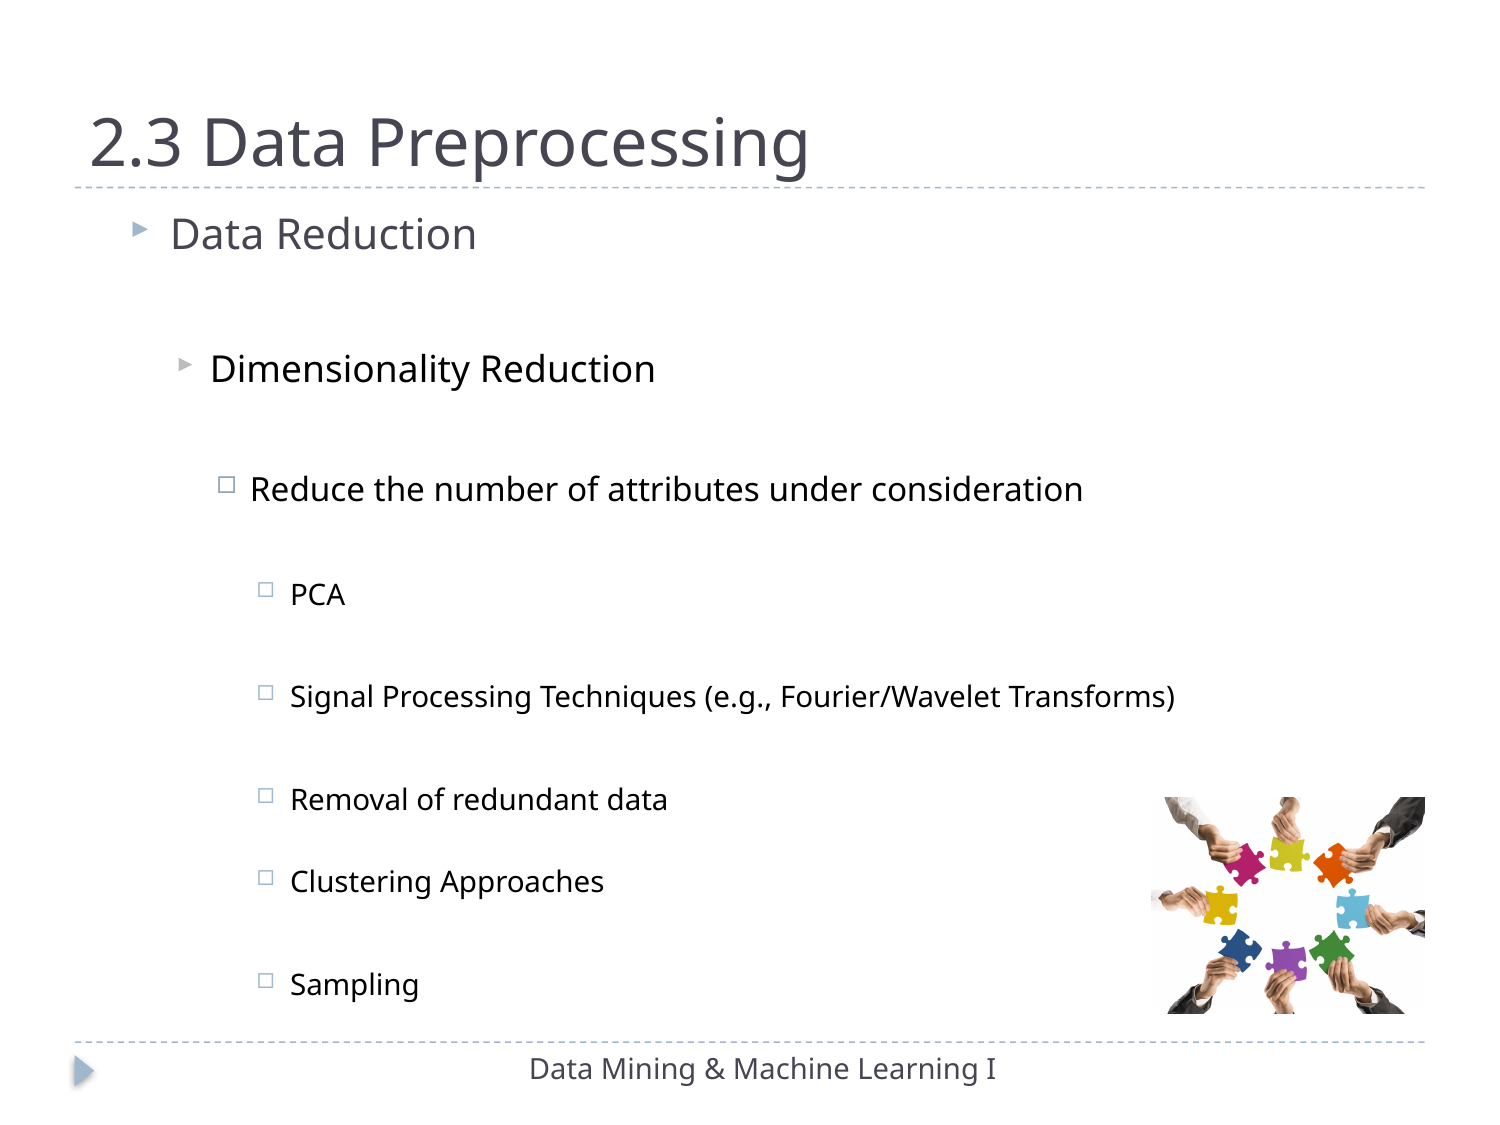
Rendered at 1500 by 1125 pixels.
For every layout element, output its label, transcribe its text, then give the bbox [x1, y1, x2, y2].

title 2.3 Data Preprocessing [75, 24, 1425, 188]
picture [1151, 797, 1426, 1014]
footer Data Mining & Machine Learning I [475, 1042, 1051, 1103]
list Data Reduction Dimensionality Reduction Reduce the number of attributes under consideration PCA Signal Processing Techniques (e.g., Fourier/Wavelet Transforms) Removal of redundant data Clustering Approaches Sampling [75, 200, 1425, 1010]
